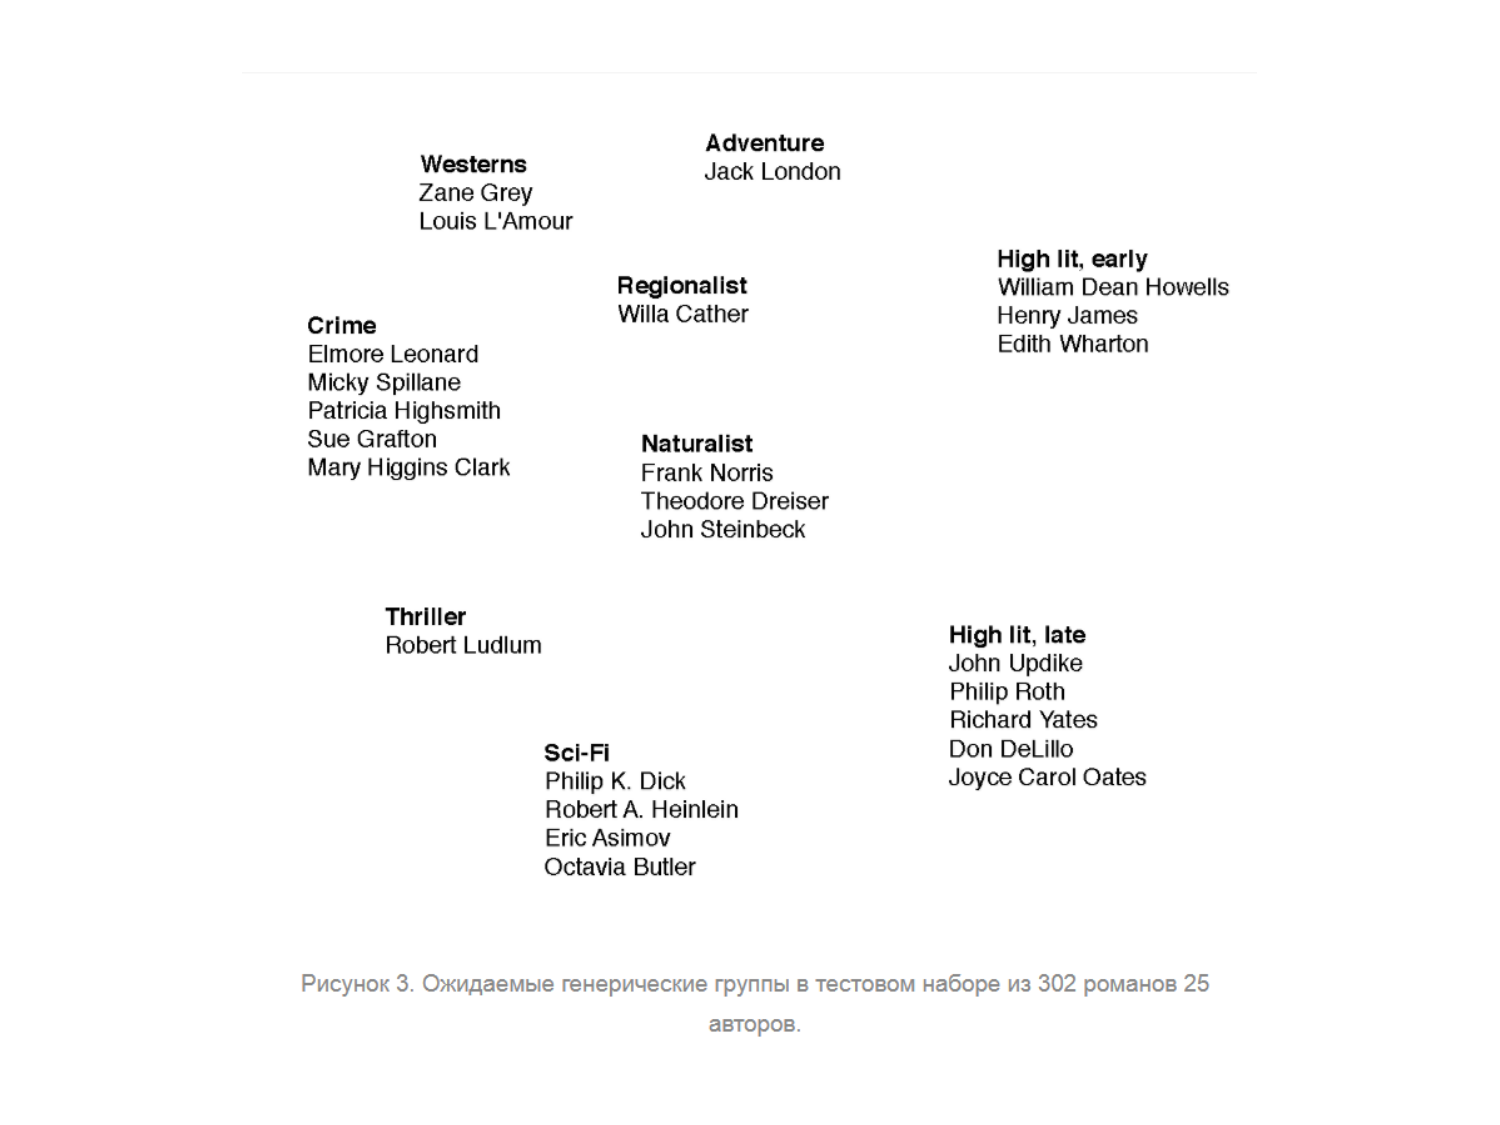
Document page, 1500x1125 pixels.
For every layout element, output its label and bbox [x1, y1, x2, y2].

picture [242, 66, 1257, 1059]
